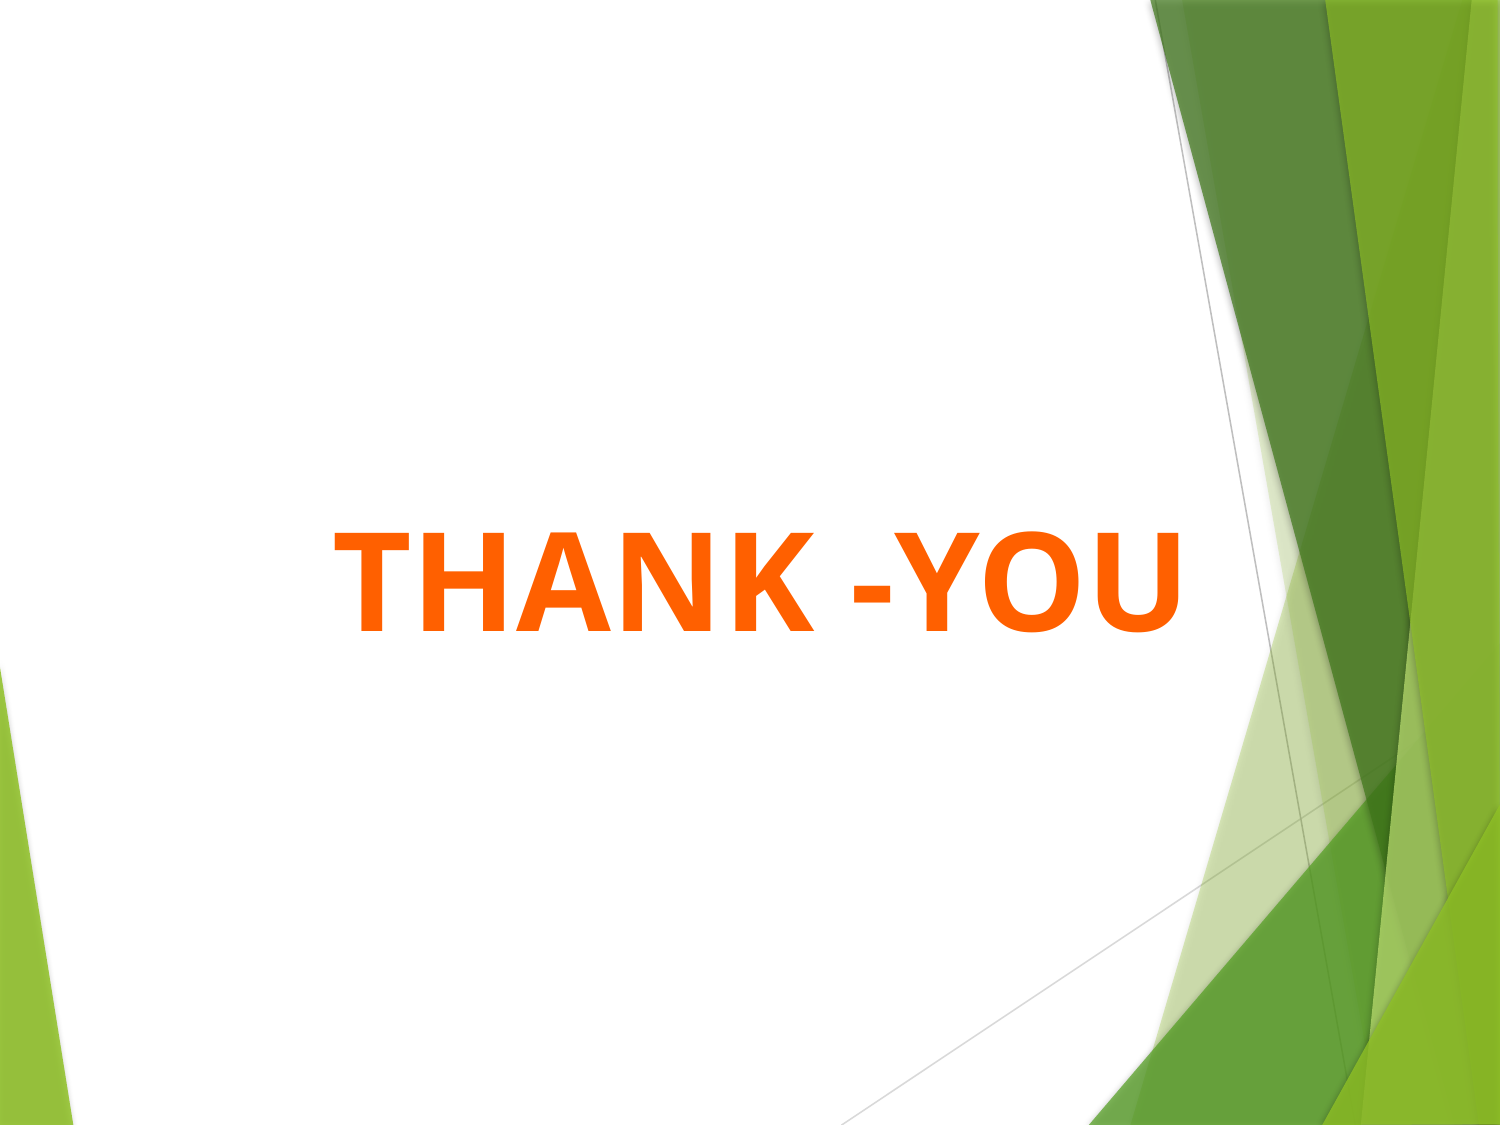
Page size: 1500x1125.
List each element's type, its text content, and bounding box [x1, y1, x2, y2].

text_box THAnk -you [194, 486, 1329, 667]
